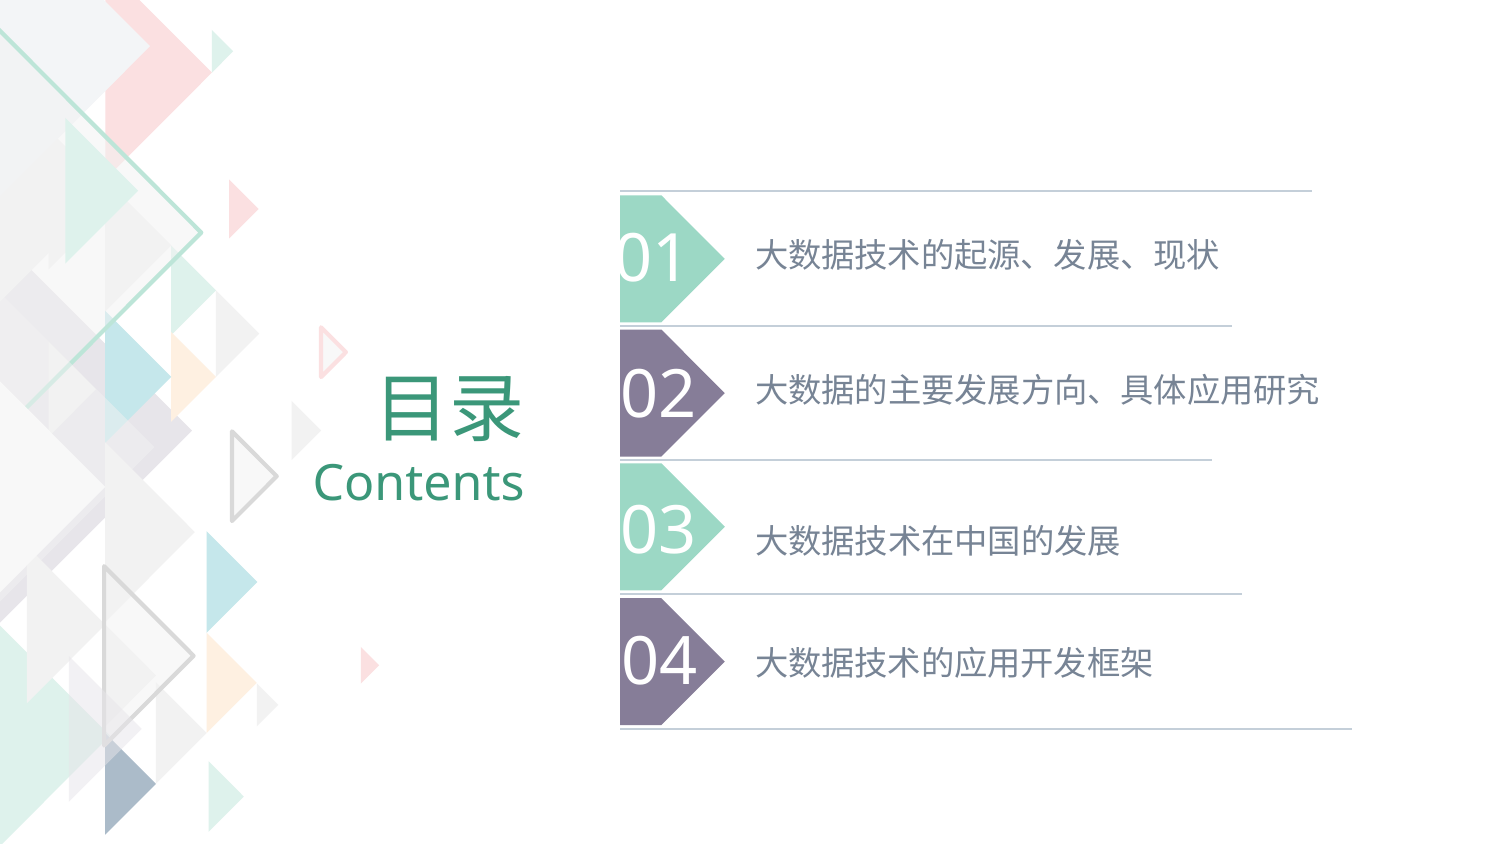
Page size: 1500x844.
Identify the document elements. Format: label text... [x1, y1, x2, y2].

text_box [607, 597, 725, 726]
text_box 目录 Contents [384, 353, 540, 519]
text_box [607, 329, 725, 457]
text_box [607, 463, 725, 591]
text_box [607, 195, 725, 323]
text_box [619, 191, 1353, 730]
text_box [0, 0, 380, 844]
